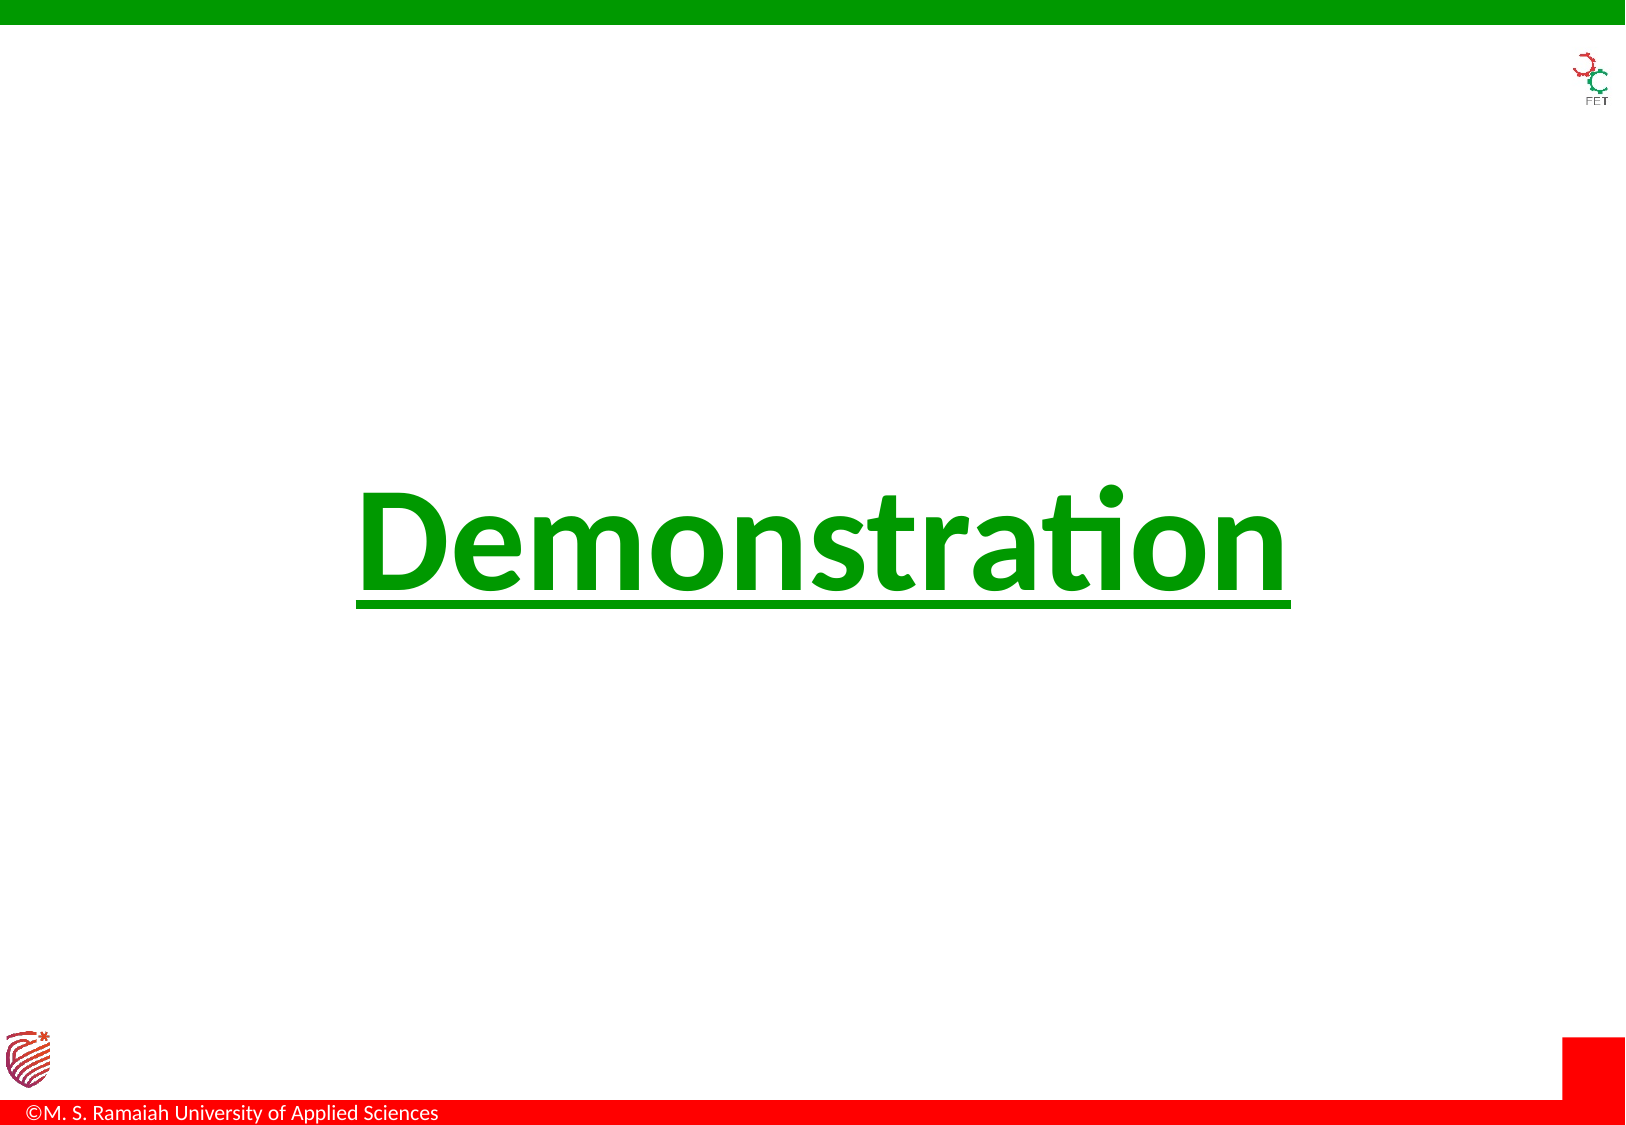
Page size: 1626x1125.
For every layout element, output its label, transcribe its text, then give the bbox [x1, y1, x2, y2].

title Demonstration [91, 432, 1555, 621]
picture [6, 1031, 50, 1088]
picture [1558, 33, 1623, 124]
